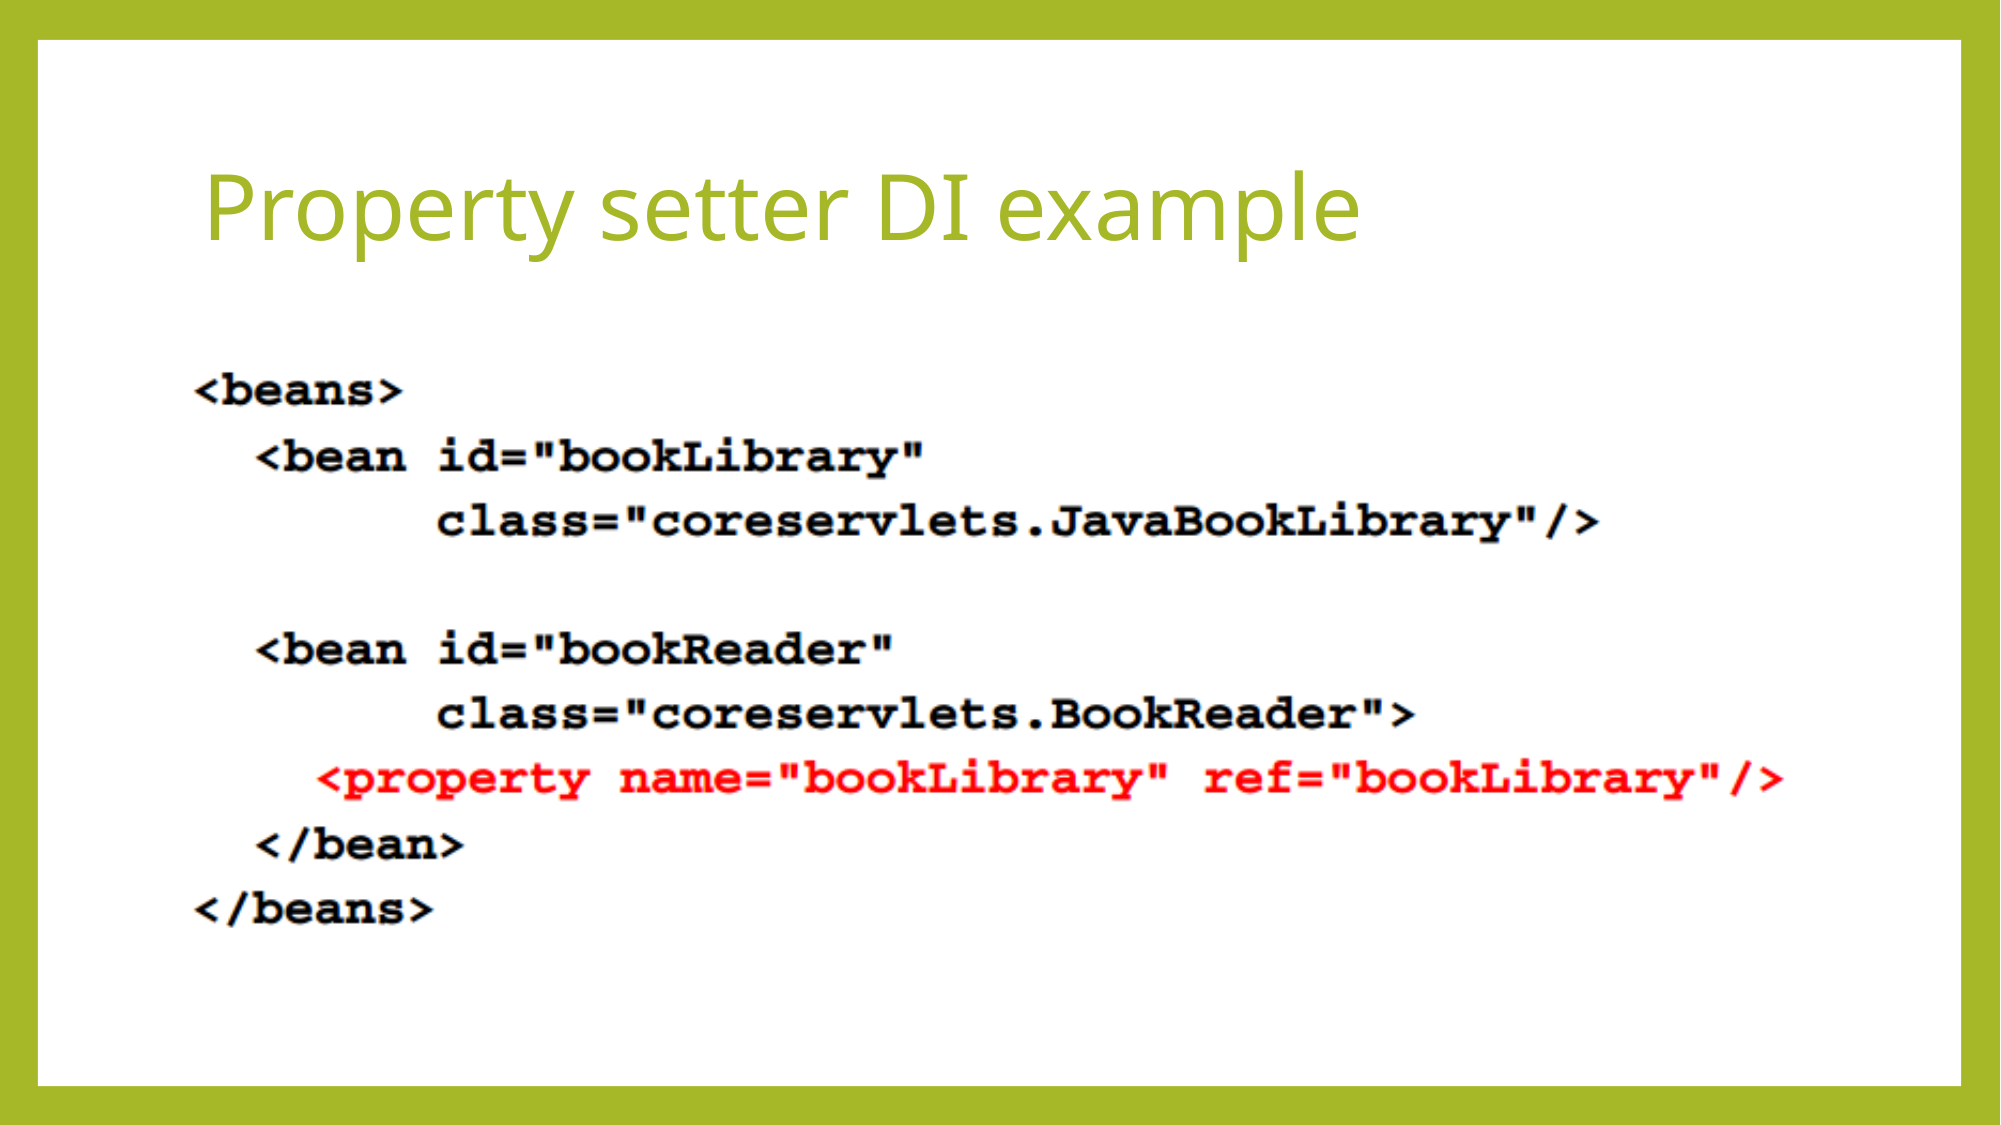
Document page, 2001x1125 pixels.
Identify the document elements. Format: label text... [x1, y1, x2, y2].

picture [179, 358, 1845, 958]
title Property setter DI example [187, 99, 1808, 323]
